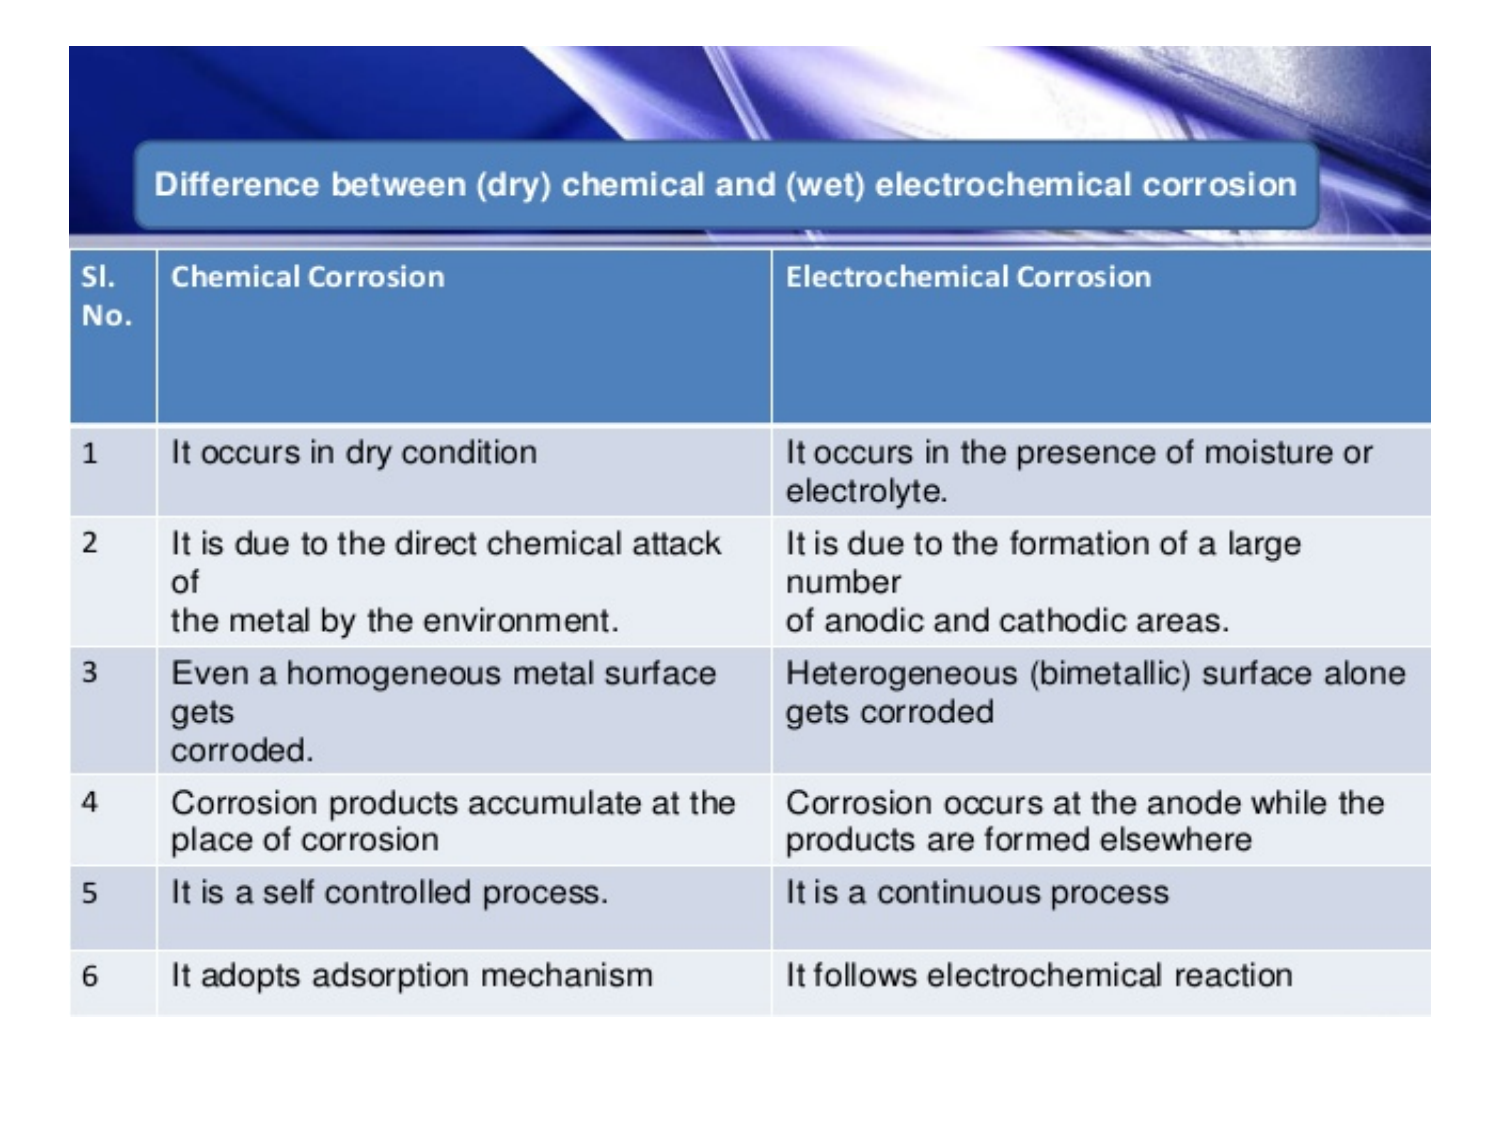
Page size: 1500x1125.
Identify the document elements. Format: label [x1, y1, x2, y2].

list [69, 46, 1431, 1017]
